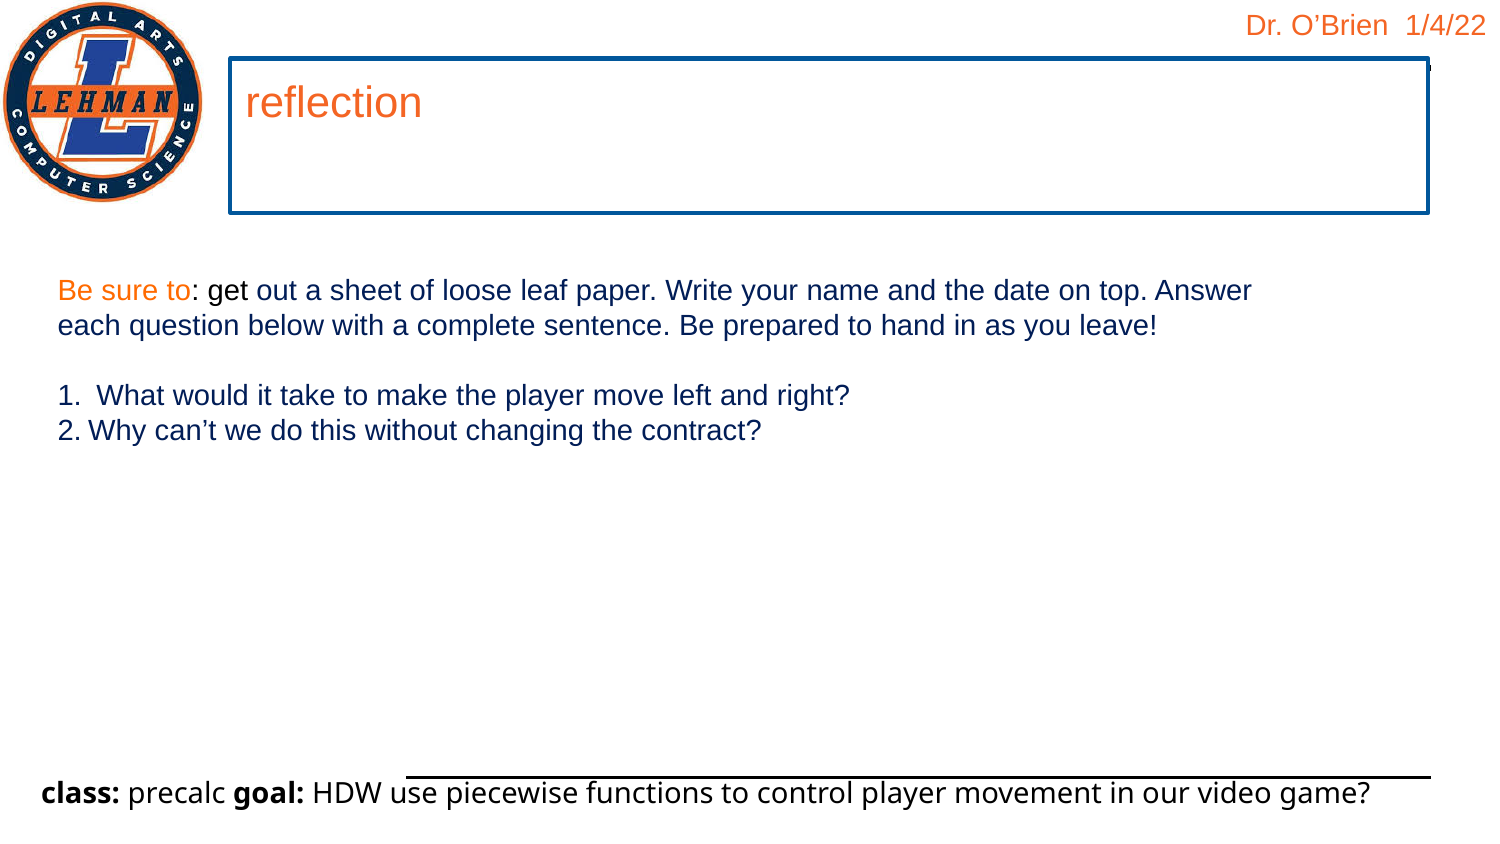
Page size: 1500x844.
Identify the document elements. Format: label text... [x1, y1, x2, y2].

picture [0, 0, 204, 204]
text_box reflection [230, 58, 1429, 213]
text_box Be sure to: get out a sheet of loose leaf paper. Write your name and the date on top. Answer each question below with a complete sentence. Be prepared to hand in as you leave! What would it take to make the player move left and right? Why can’t we do this without changing the contract? [57, 271, 1282, 447]
